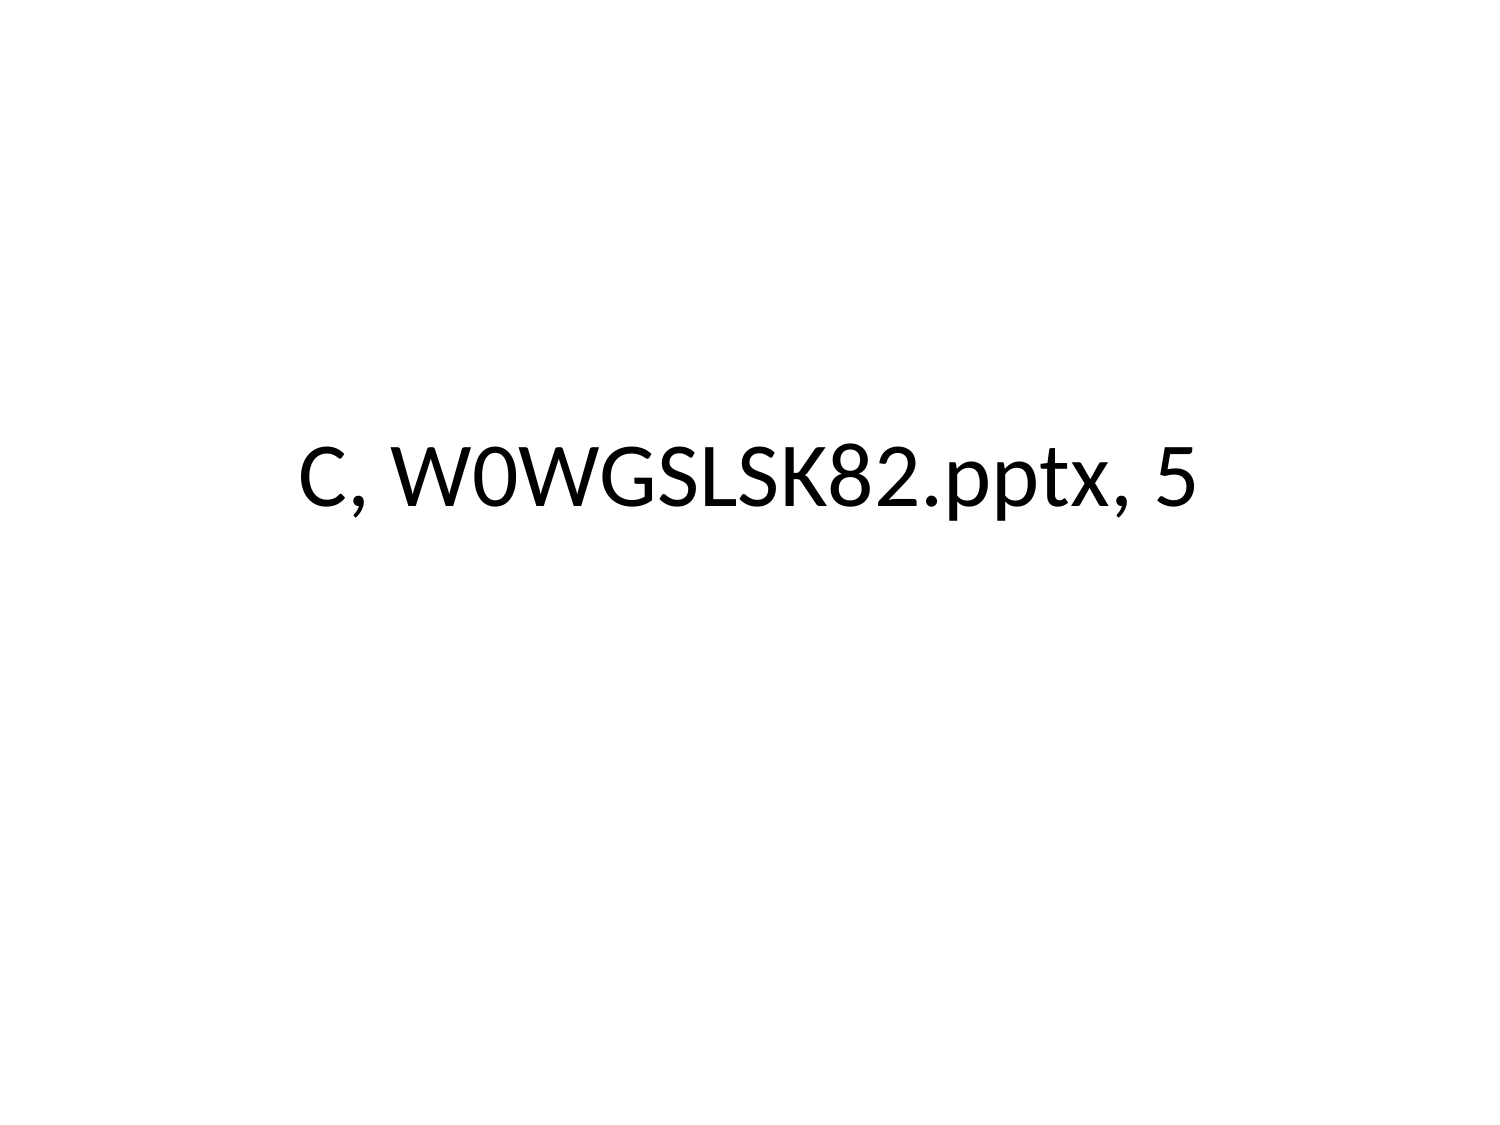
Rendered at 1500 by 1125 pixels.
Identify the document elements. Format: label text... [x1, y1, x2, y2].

title C, W0WGSLSK82.pptx, 5 [112, 349, 1388, 591]
